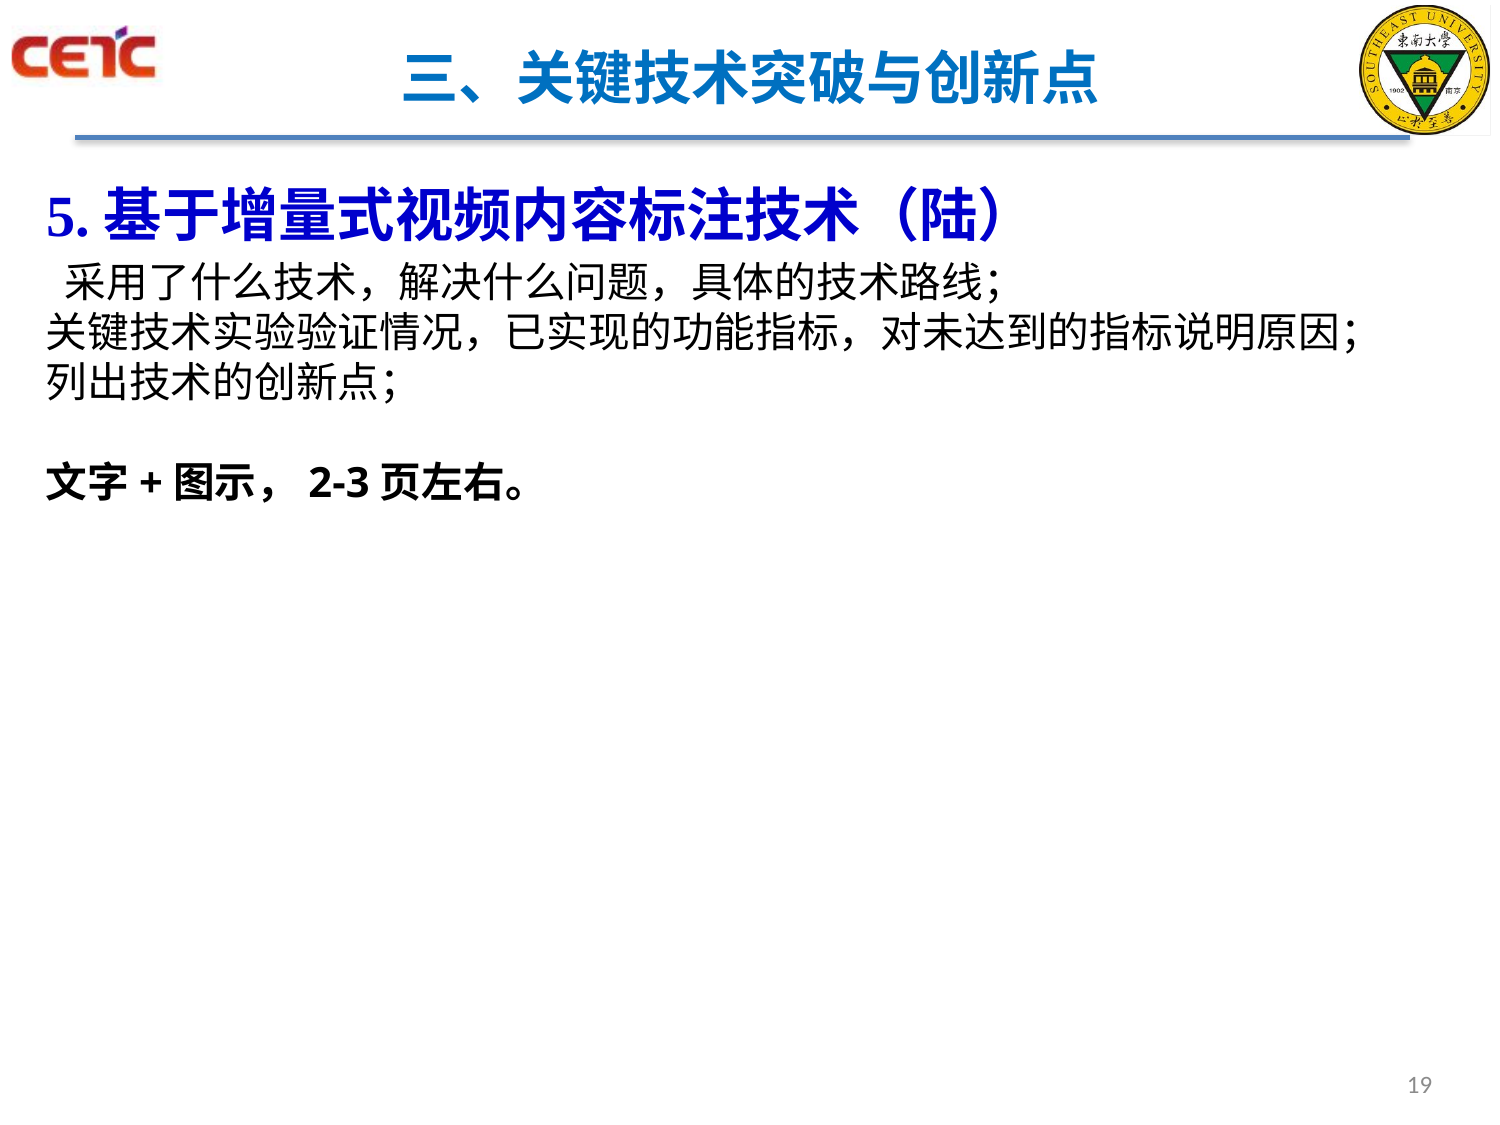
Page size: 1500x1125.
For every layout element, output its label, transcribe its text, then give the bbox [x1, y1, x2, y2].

text_box 5.基于增量式视频内容标注技术（陆） [31, 142, 1052, 248]
slide_number 19 [1097, 1065, 1448, 1103]
picture [1359, 5, 1491, 136]
picture [9, 18, 166, 92]
title 三、关键技术突破与创新点 [75, 29, 1425, 122]
text_box 采用了什么技术，解决什么问题，具体的技术路线； 关键技术实验验证情况，已实现的功能指标，对未达到的指标说明原因； 列出技术的创新点； 文字+图示，2-3页左右。 [30, 248, 1448, 514]
